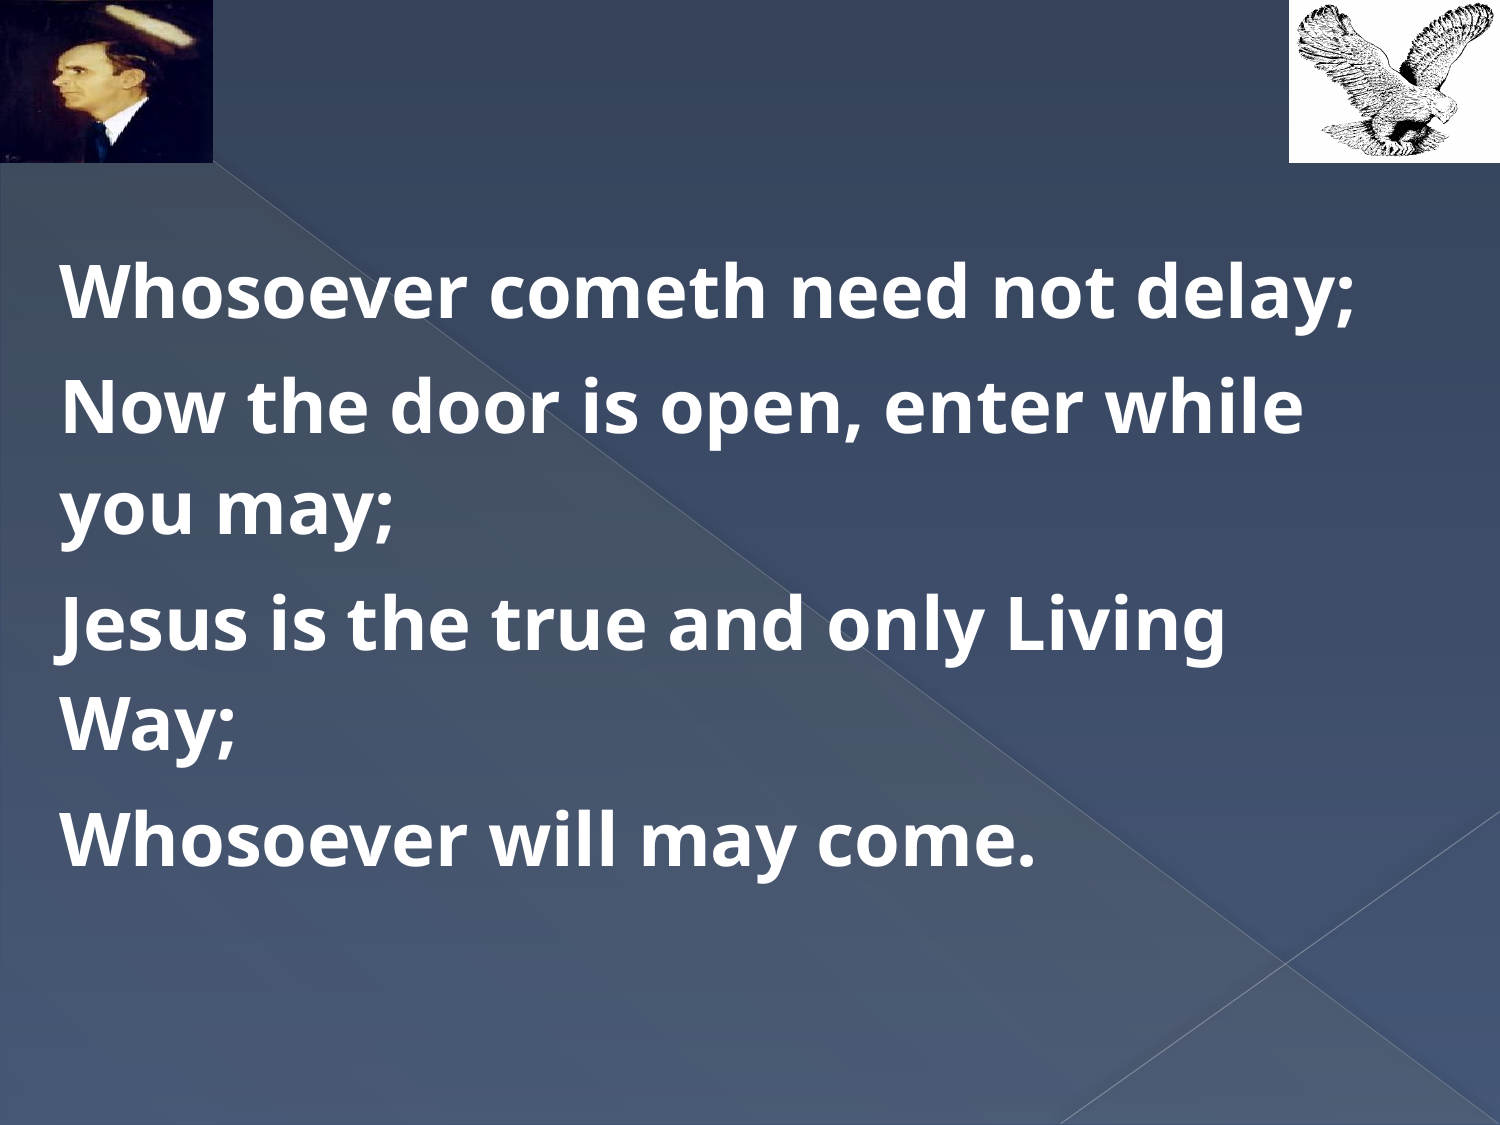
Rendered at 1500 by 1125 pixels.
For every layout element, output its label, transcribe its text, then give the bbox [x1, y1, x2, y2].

picture [0, 0, 213, 163]
list Whosoever cometh need not delay; Now the door is open, enter while you may; Jesus is the true and only Living Way; Whosoever will may come. [44, 231, 1395, 975]
picture [1288, 0, 1500, 163]
